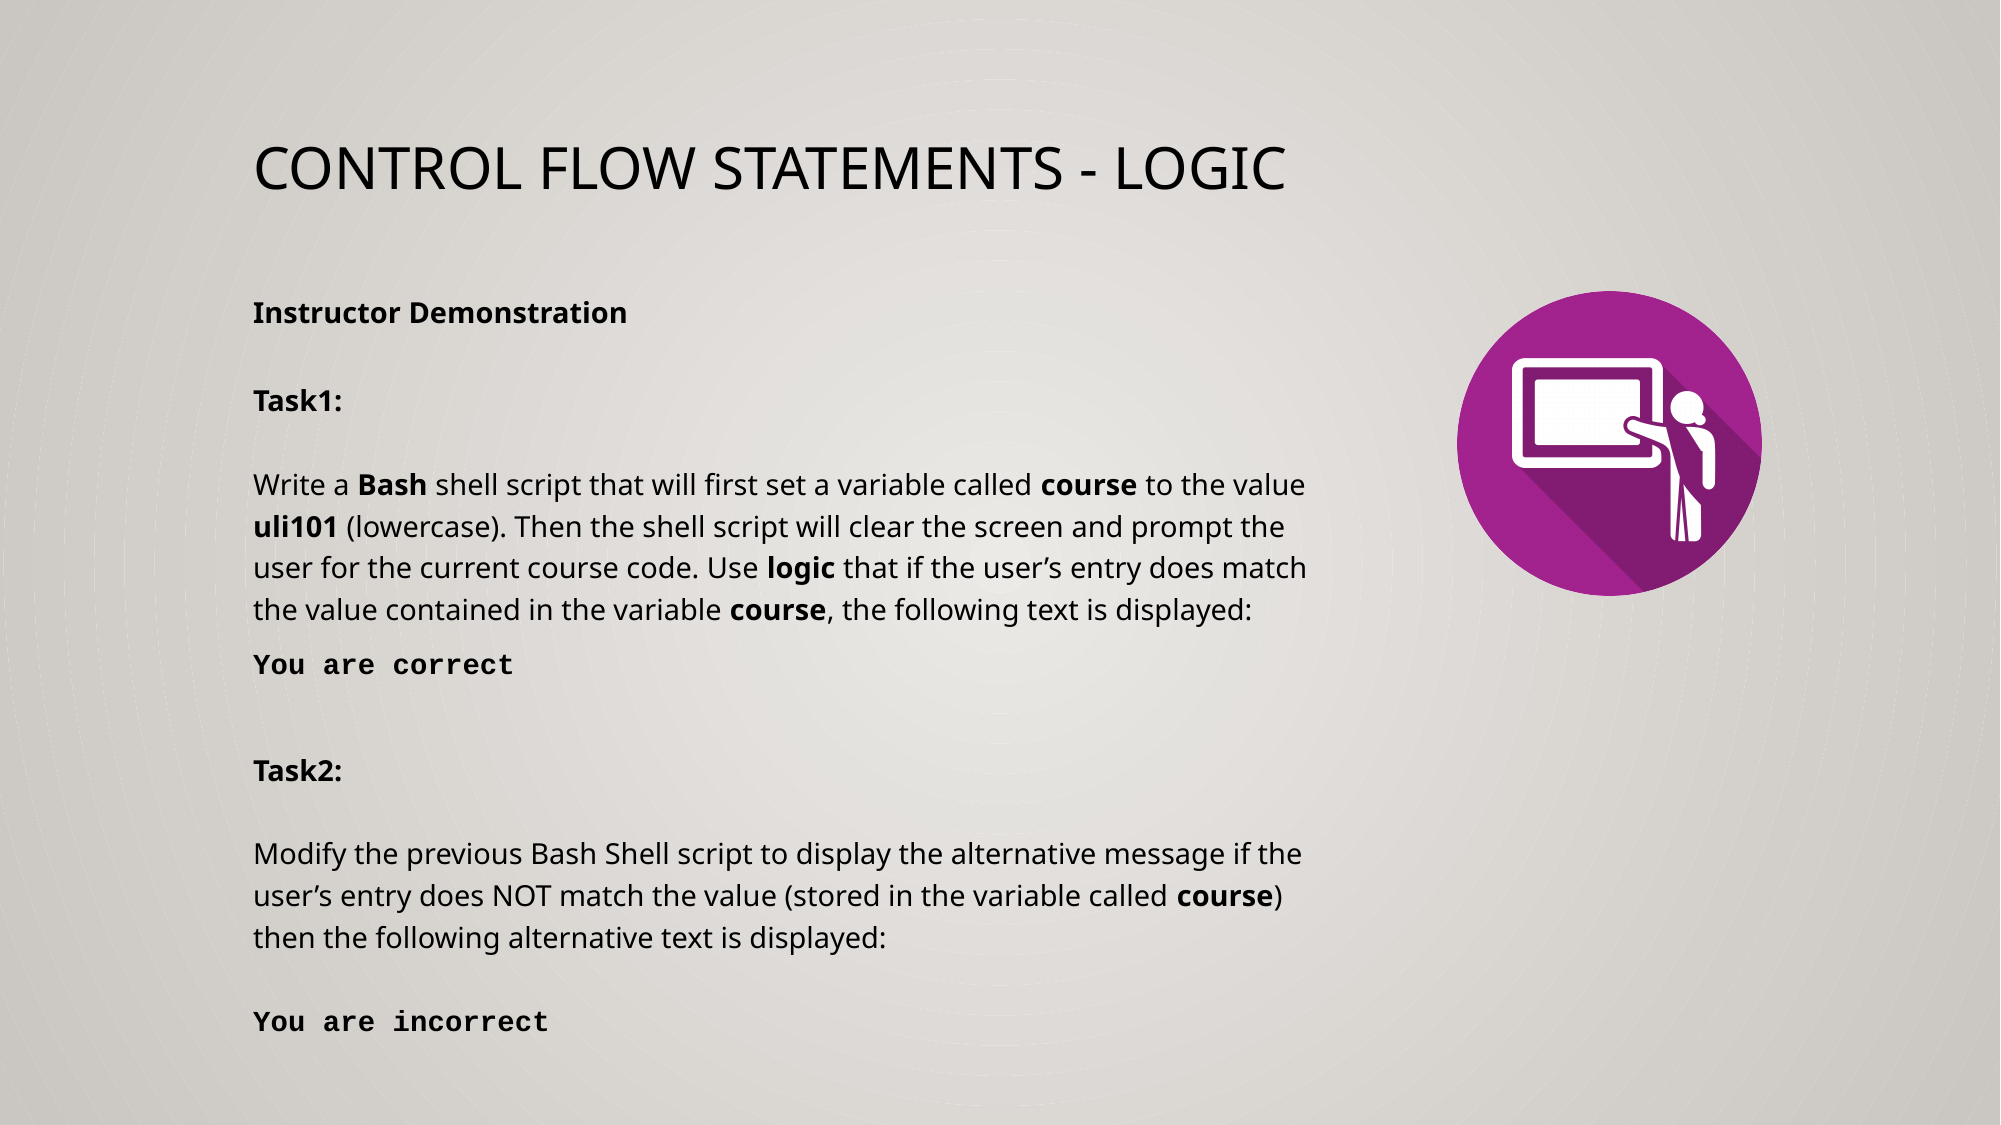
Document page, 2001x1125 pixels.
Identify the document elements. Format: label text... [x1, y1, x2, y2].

list Instructor Demonstration Task1: Write a Bash shell script that will first set a variable called course to the value uli101 (lowercase). Then the shell script will clear the screen and prompt the user for the current course code. Use logic that if the user’s entry does match the value contained in the variable course, the following text is displayed: You are correct Task2: Modify the previous Bash Shell script to display the alternative message if the user’s entry does NOT match the value (stored in the variable called course) then the following alternative text is displayed: You are incorrect [238, 279, 1327, 1061]
title Control flow Statements - Logic [238, 131, 1814, 305]
picture [1457, 291, 1763, 596]
